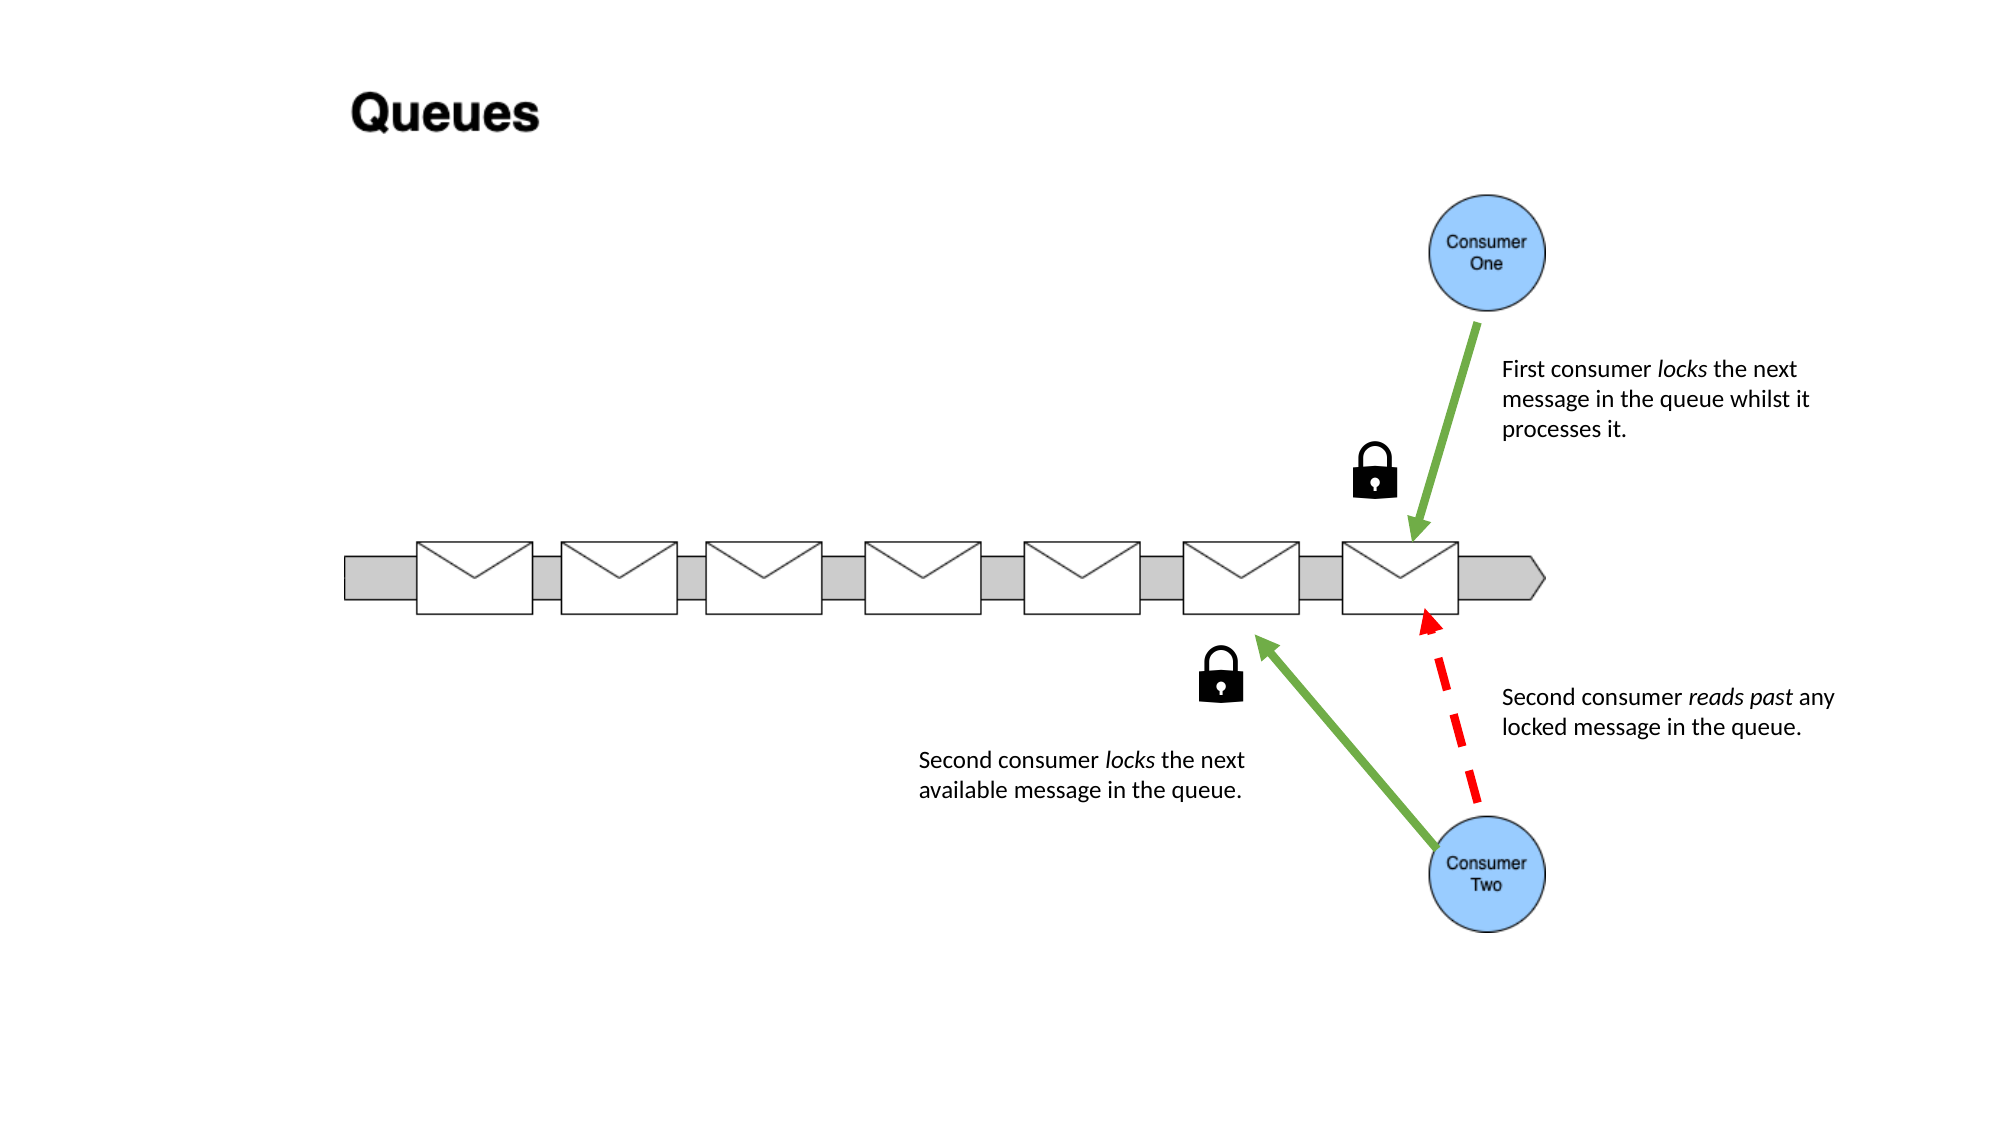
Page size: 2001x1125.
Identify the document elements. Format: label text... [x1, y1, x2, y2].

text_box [1412, 322, 1478, 543]
text_box First consumer locks the next message in the queue whilst it processes it. [1545, 345, 1857, 451]
picture [344, 82, 1546, 933]
text_box Second consumer reads past any locked message in the queue. [1545, 673, 1857, 748]
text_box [1254, 634, 1438, 850]
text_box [1424, 608, 1478, 803]
